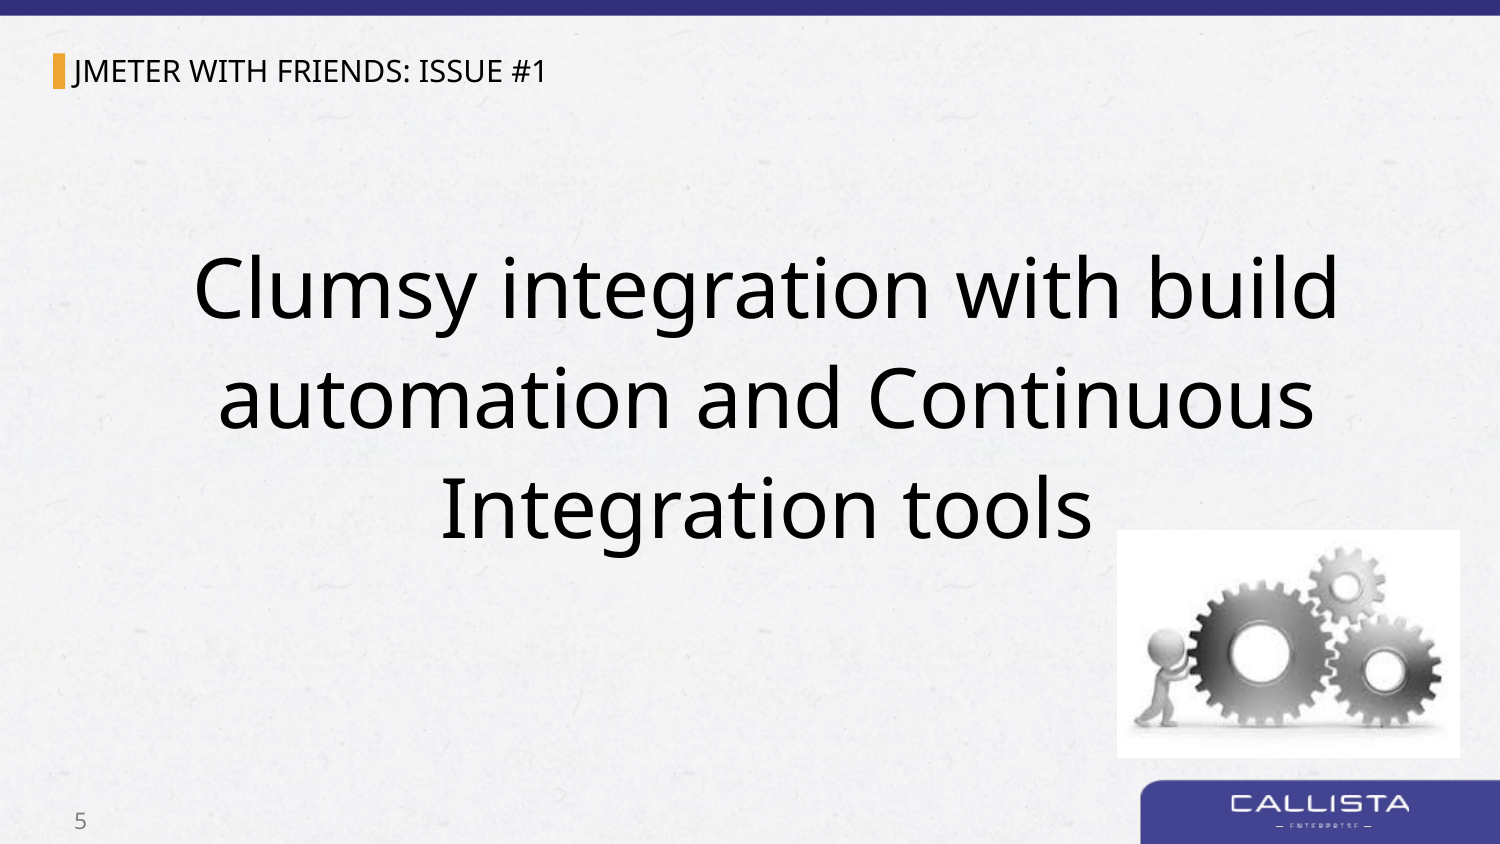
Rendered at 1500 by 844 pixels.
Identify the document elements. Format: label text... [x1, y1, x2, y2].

title Jmeter with friends: Issue #1 [59, 44, 1451, 97]
list Clumsy integration with build automation and Continuous Integration tools [63, 217, 1452, 561]
picture [0, 16, 1500, 844]
slide_number 5 [59, 798, 128, 830]
